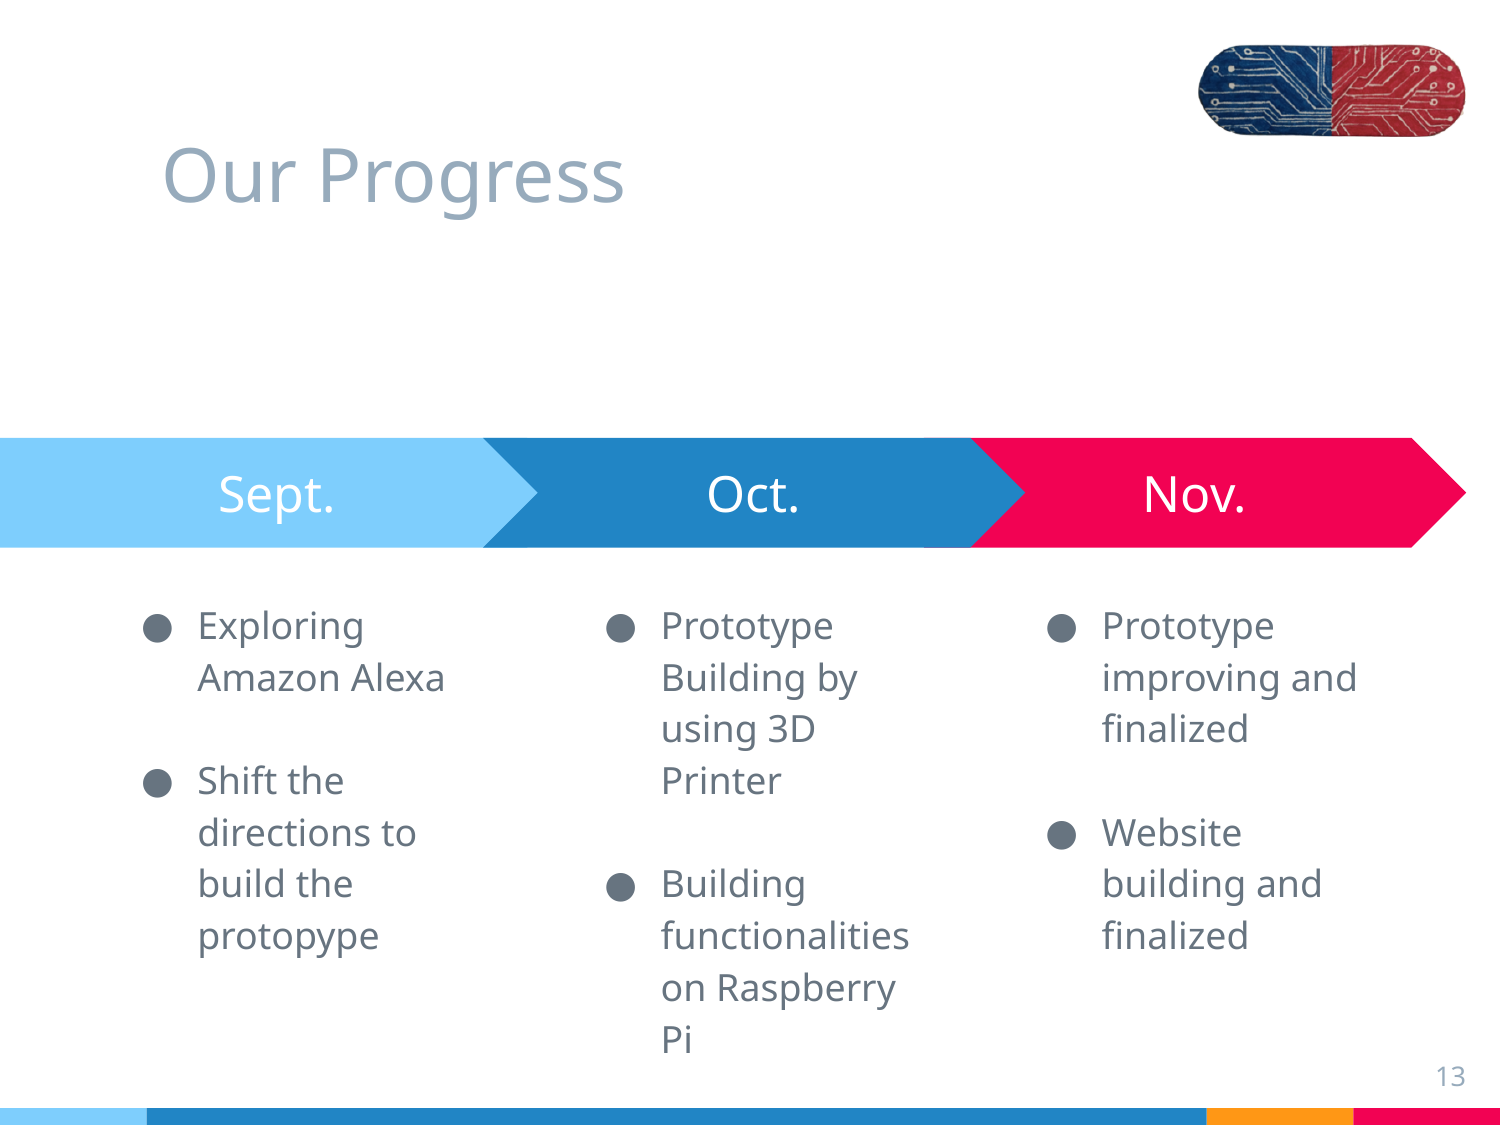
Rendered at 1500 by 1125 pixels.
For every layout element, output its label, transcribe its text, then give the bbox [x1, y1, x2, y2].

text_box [0, 437, 481, 1010]
title Our Progress [146, 45, 1207, 233]
slide_number ‹#› [1391, 1043, 1482, 1113]
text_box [482, 437, 1026, 1010]
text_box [1026, 437, 1467, 1010]
picture [1197, 44, 1466, 137]
